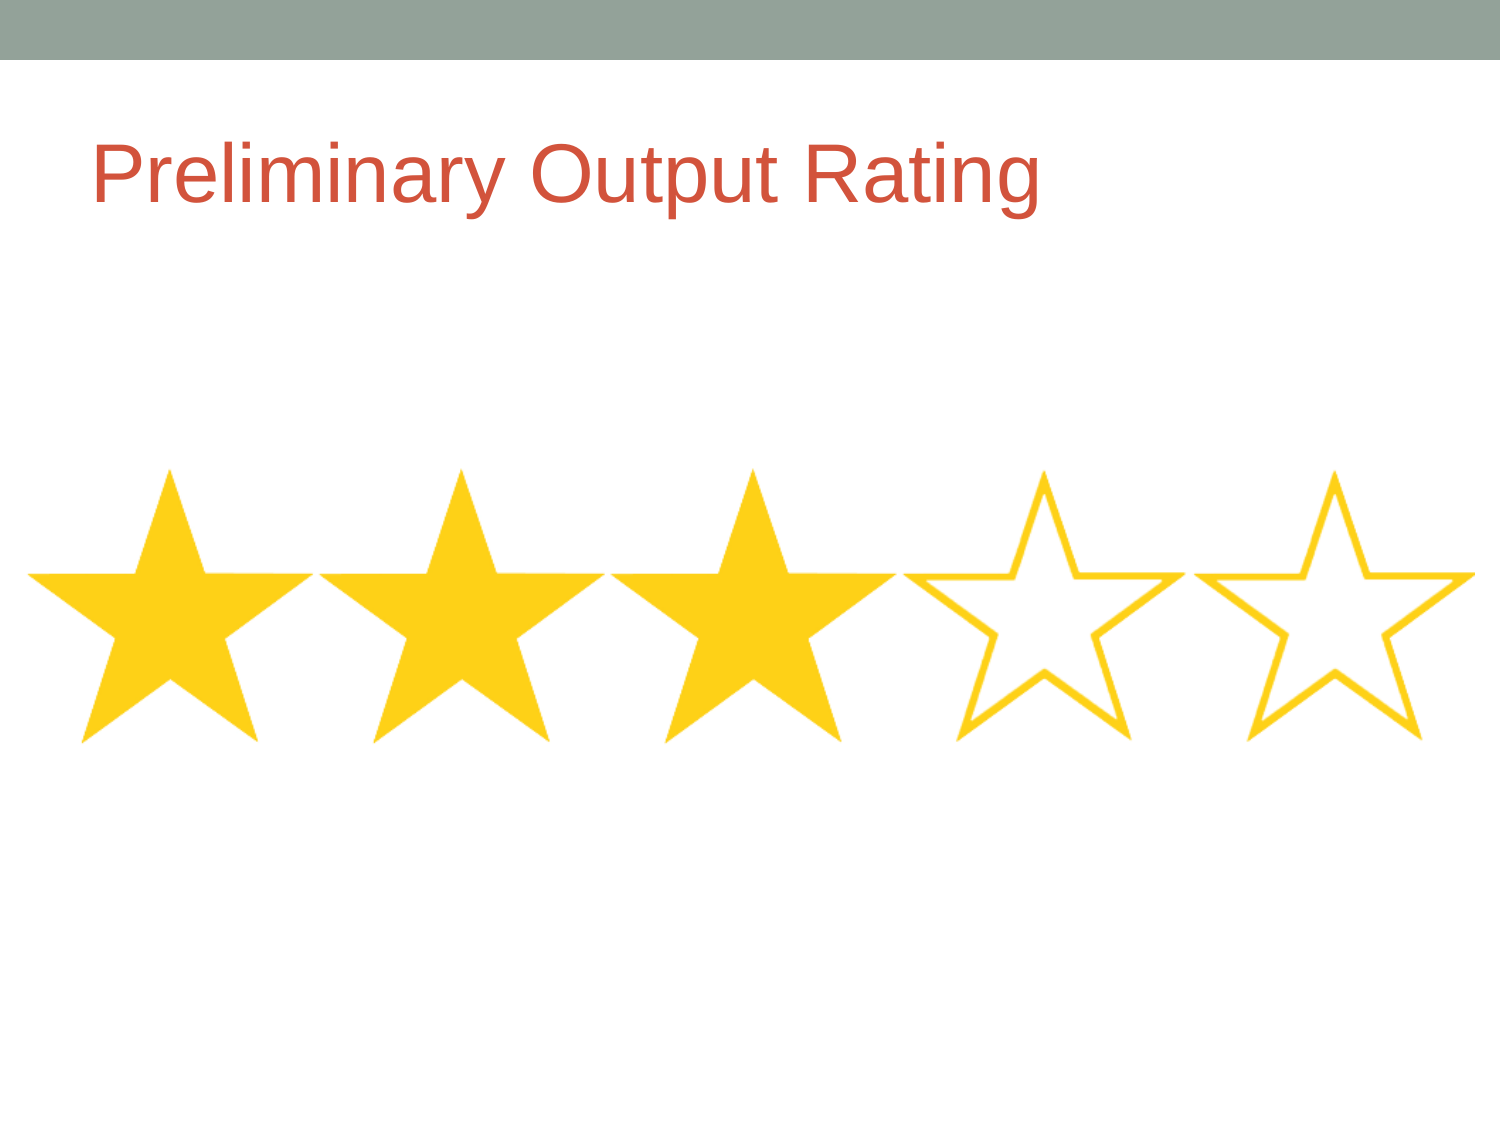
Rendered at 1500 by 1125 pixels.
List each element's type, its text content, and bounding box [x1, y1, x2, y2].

title Preliminary Output Rating [75, 87, 1425, 250]
picture [24, 436, 1476, 776]
